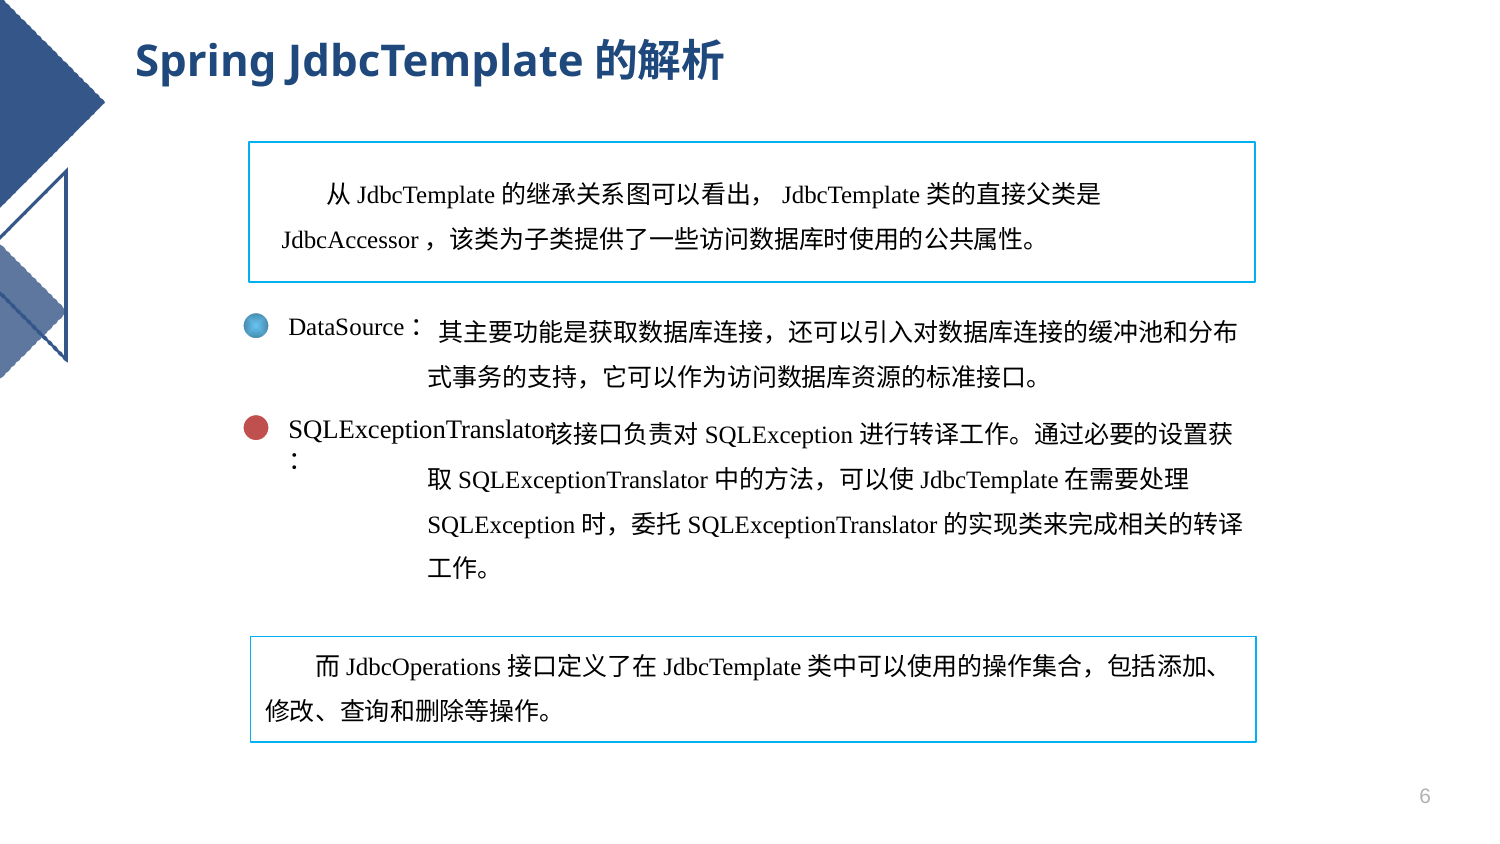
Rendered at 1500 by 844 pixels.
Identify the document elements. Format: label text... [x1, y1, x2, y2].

title Spring JdbcTemplate的解析 [123, 26, 1436, 102]
text_box [248, 634, 1258, 744]
text_box 其主要功能是获取数据库连接，还可以引入对数据库连接的缓冲池和分布式事务的支持，它可以作为访问数据库资源的标准接口。 [412, 294, 1260, 396]
text_box 该接口负责对SQLException进行转译工作。通过必要的设置获取SQLExceptionTranslator中的方法，可以使JdbcTemplate在需要处理SQLException时，委托SQLExceptionTranslator的实现类来完成相关的转译工作。 [412, 396, 1260, 591]
text_box [247, 140, 1257, 284]
text_box 从JdbcTemplate的继承关系图可以看出，JdbcTemplate类的直接父类是JdbcAccessor，该类为子类提供了一些访问数据库时使用的公共属性。 [266, 156, 1273, 261]
text_box 而JdbcOperations接口定义了在JdbcTemplate类中可以使用的操作集合，包括添加、修改、查询和删除等操作。 [250, 628, 1257, 733]
slide_number 6 [1388, 772, 1462, 818]
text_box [241, 404, 597, 453]
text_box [241, 302, 460, 349]
picture [0, 0, 105, 446]
